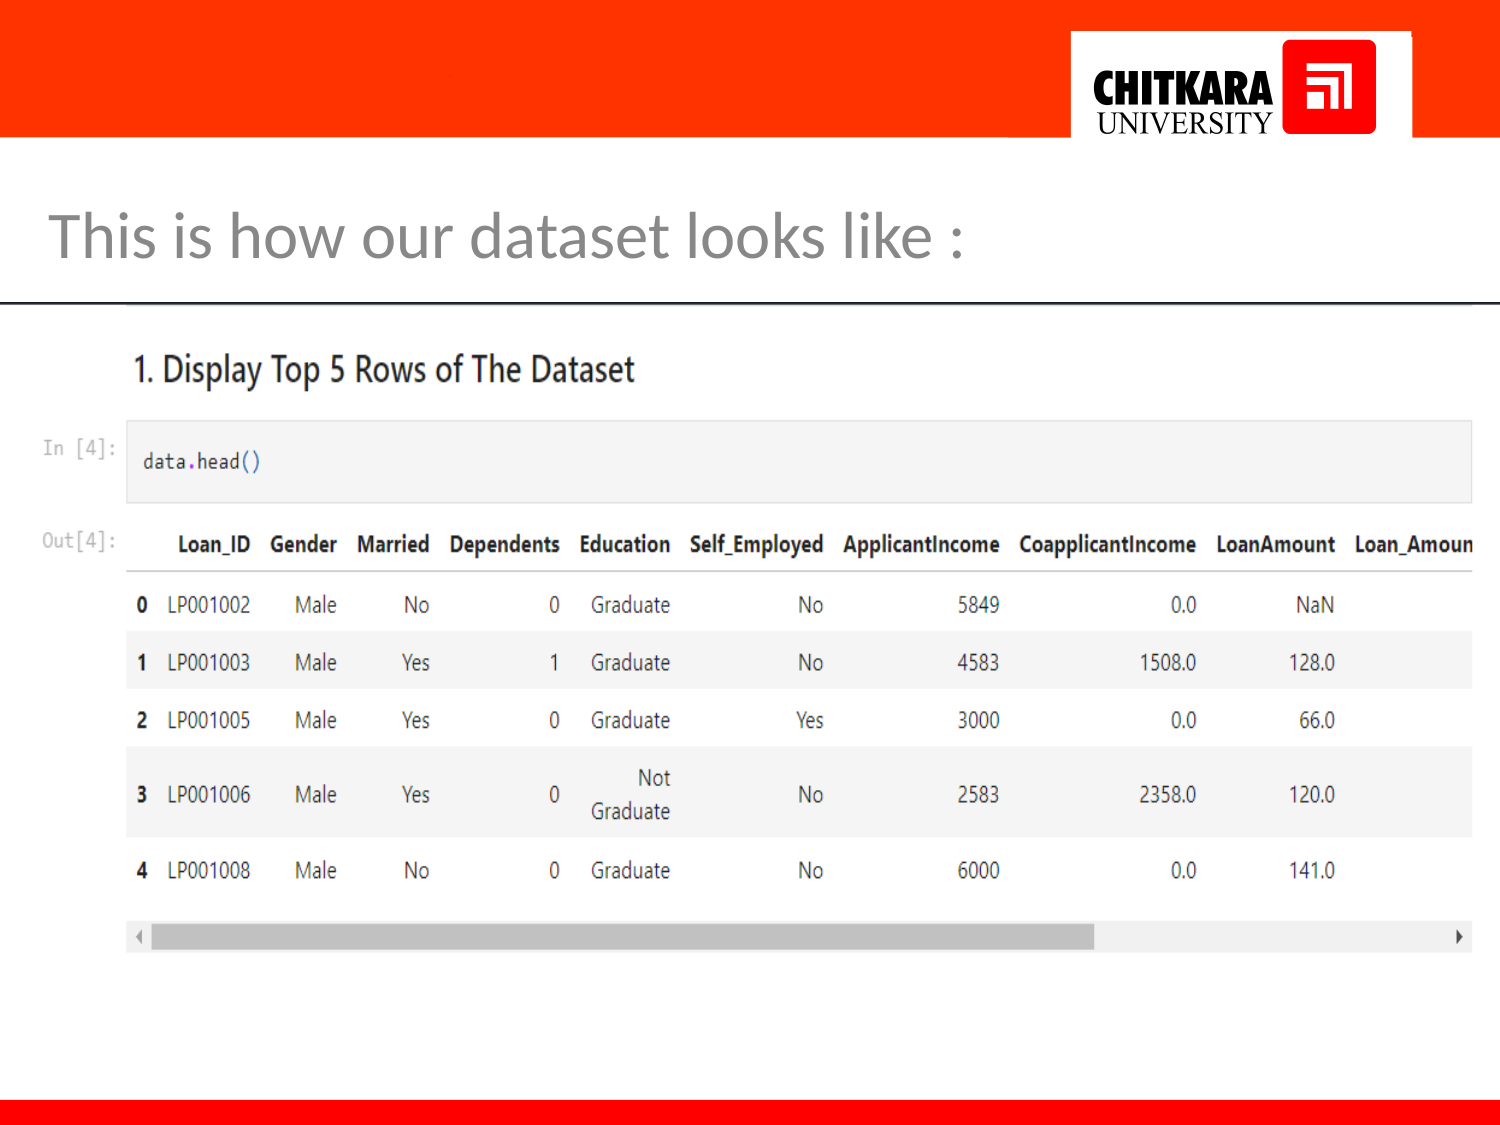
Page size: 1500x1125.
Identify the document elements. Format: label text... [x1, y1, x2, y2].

picture [1074, 37, 1391, 138]
picture [0, 302, 1500, 1000]
title . [0, 0, 901, 151]
subtitle This is how our dataset looks like : [40, 183, 1380, 300]
